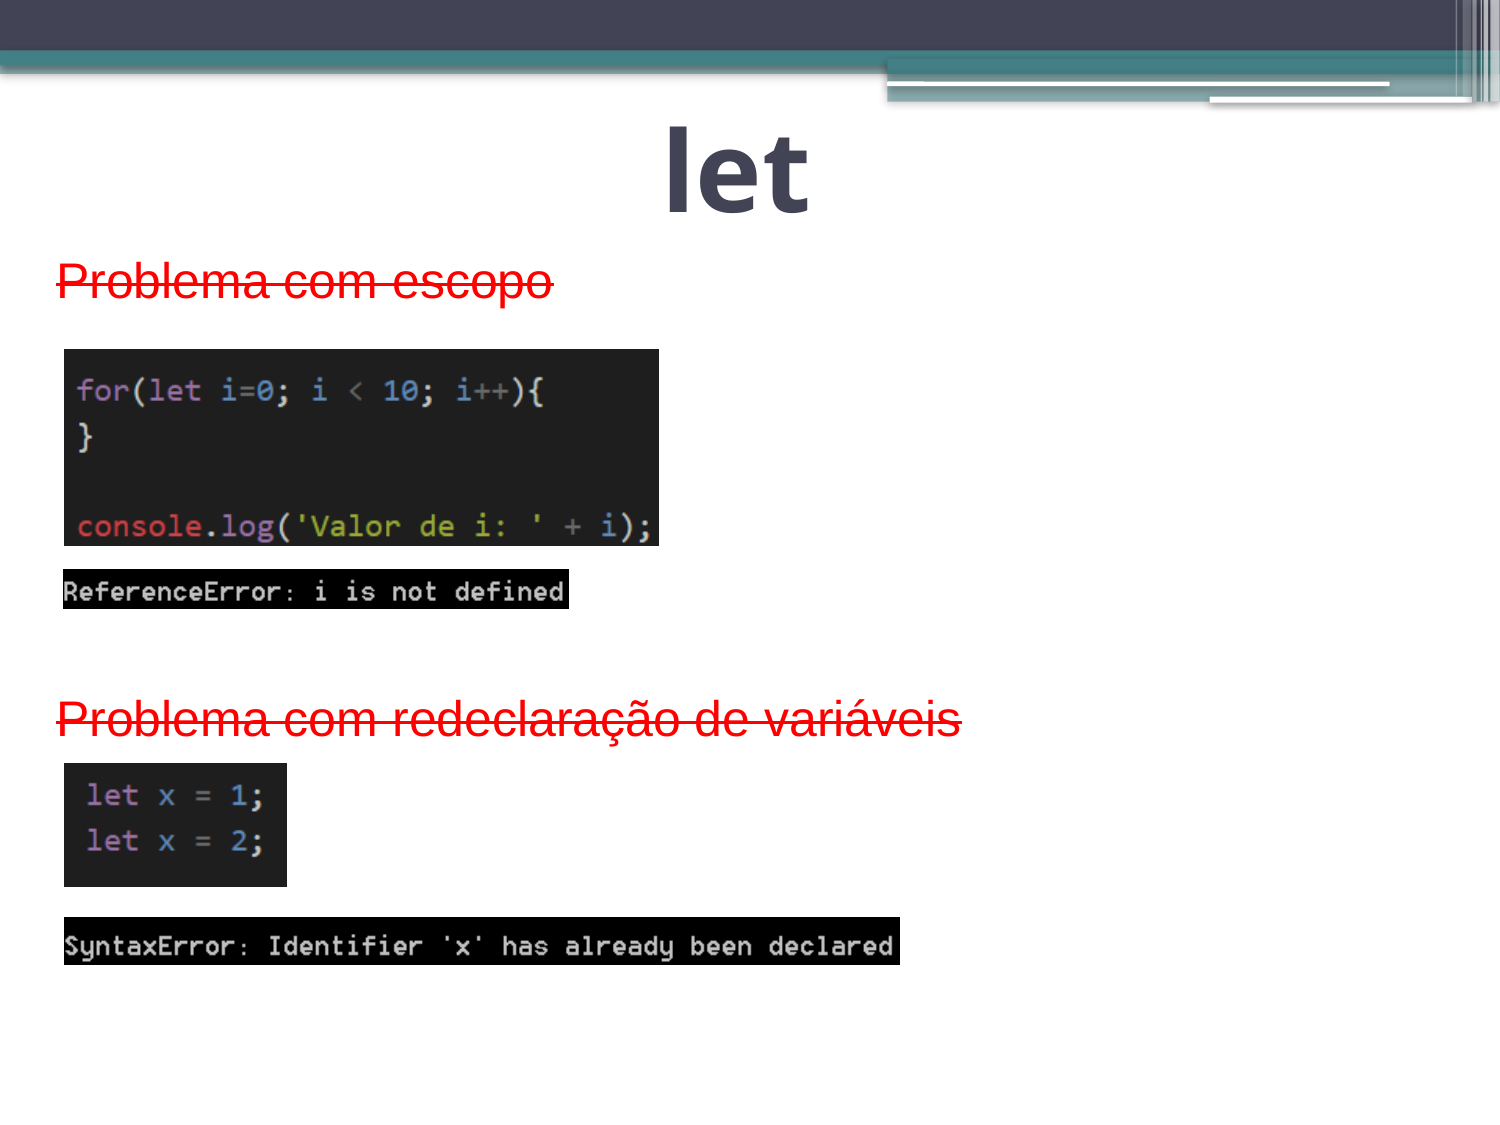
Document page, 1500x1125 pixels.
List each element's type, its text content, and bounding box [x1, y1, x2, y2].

picture [64, 762, 287, 887]
picture [64, 349, 659, 546]
text_box Problema com escopo [41, 184, 1483, 373]
picture [64, 916, 900, 965]
title let [61, 80, 1412, 184]
picture [63, 568, 569, 609]
text_box Problema com redeclaração de variáveis [41, 623, 1483, 811]
